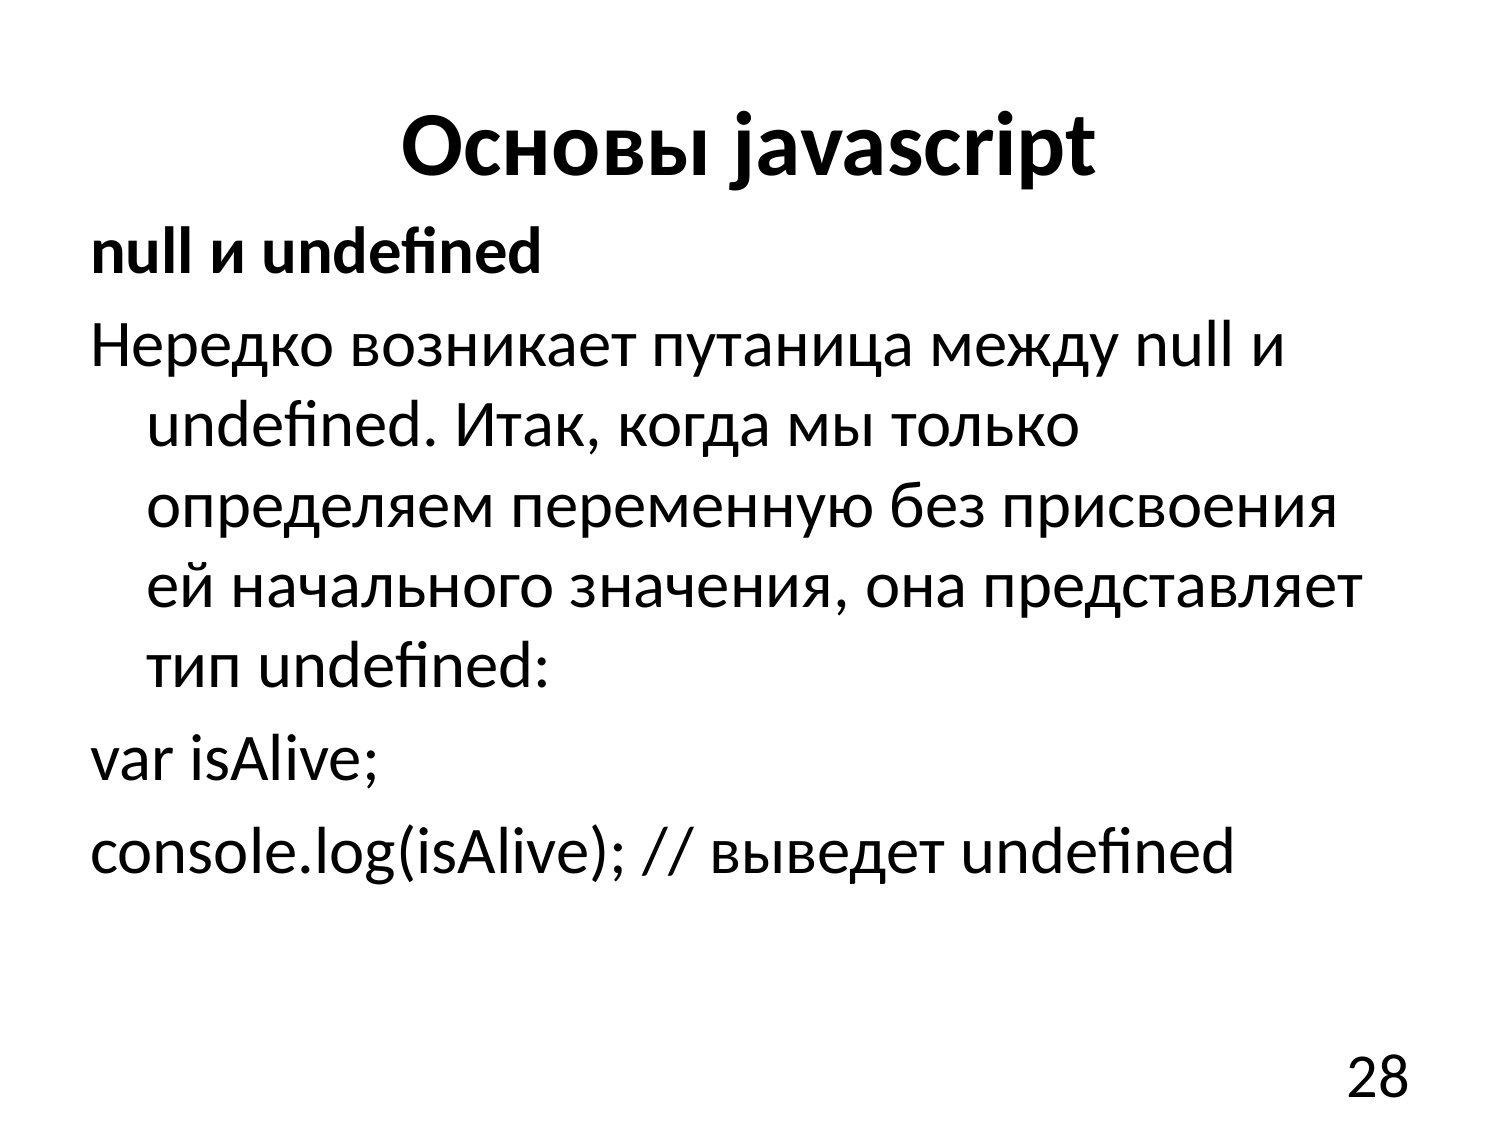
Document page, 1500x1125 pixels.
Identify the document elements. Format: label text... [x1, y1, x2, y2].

list null и undefined Нередко возникает путаница между null и undefined. Итак, когда мы только определяем переменную без присвоения ей начального значения, она представляет тип undefined: var isAlive; console.log(isAlive); // выведет undefined [75, 199, 1425, 1005]
slide_number 28 [1074, 1042, 1425, 1103]
title Основы javascript [75, 45, 1425, 199]
